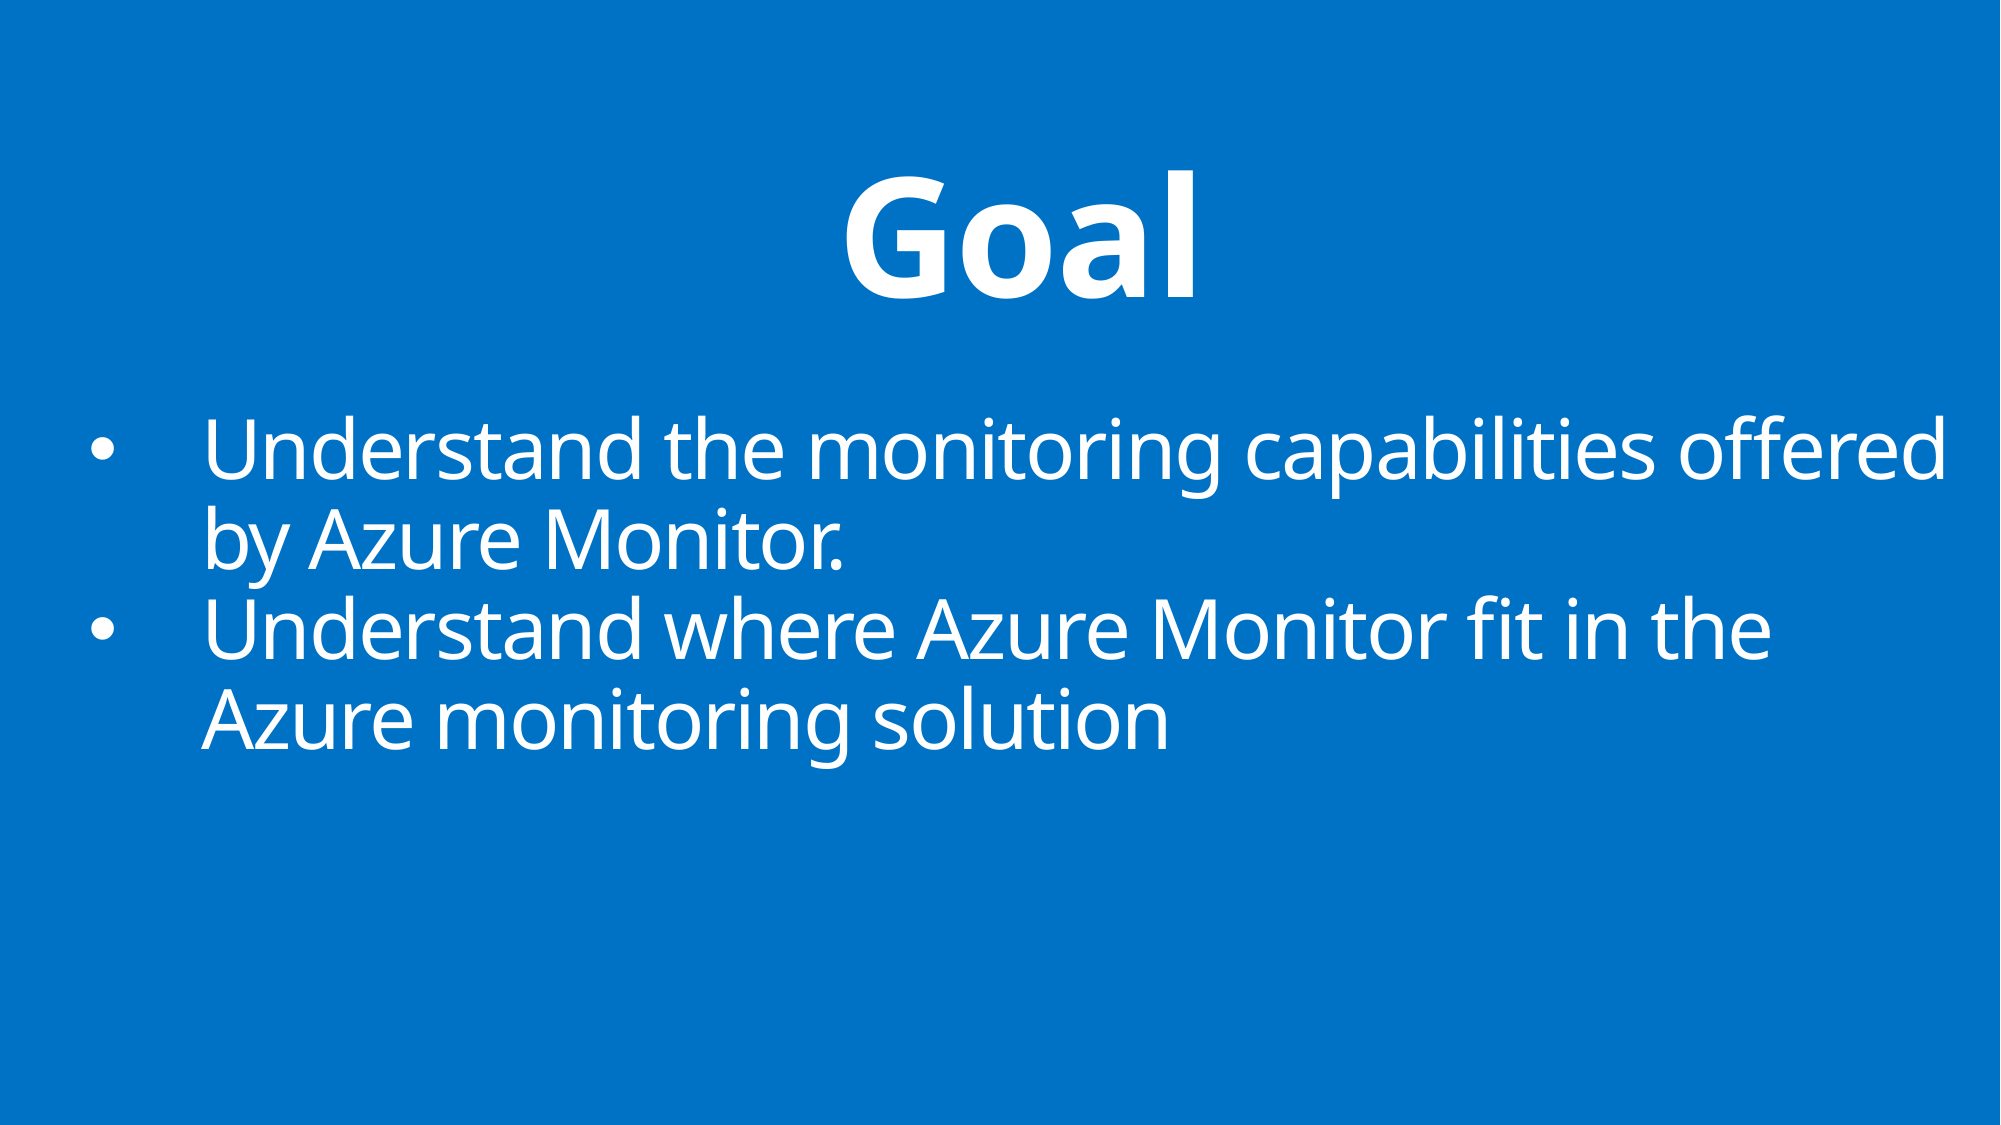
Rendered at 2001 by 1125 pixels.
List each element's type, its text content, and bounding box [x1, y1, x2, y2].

text_box Understand the monitoring capabilities offered by Azure Monitor. Understand where Azure Monitor fit in the Azure monitoring solution [73, 400, 1970, 800]
title Goal [142, 145, 1902, 342]
